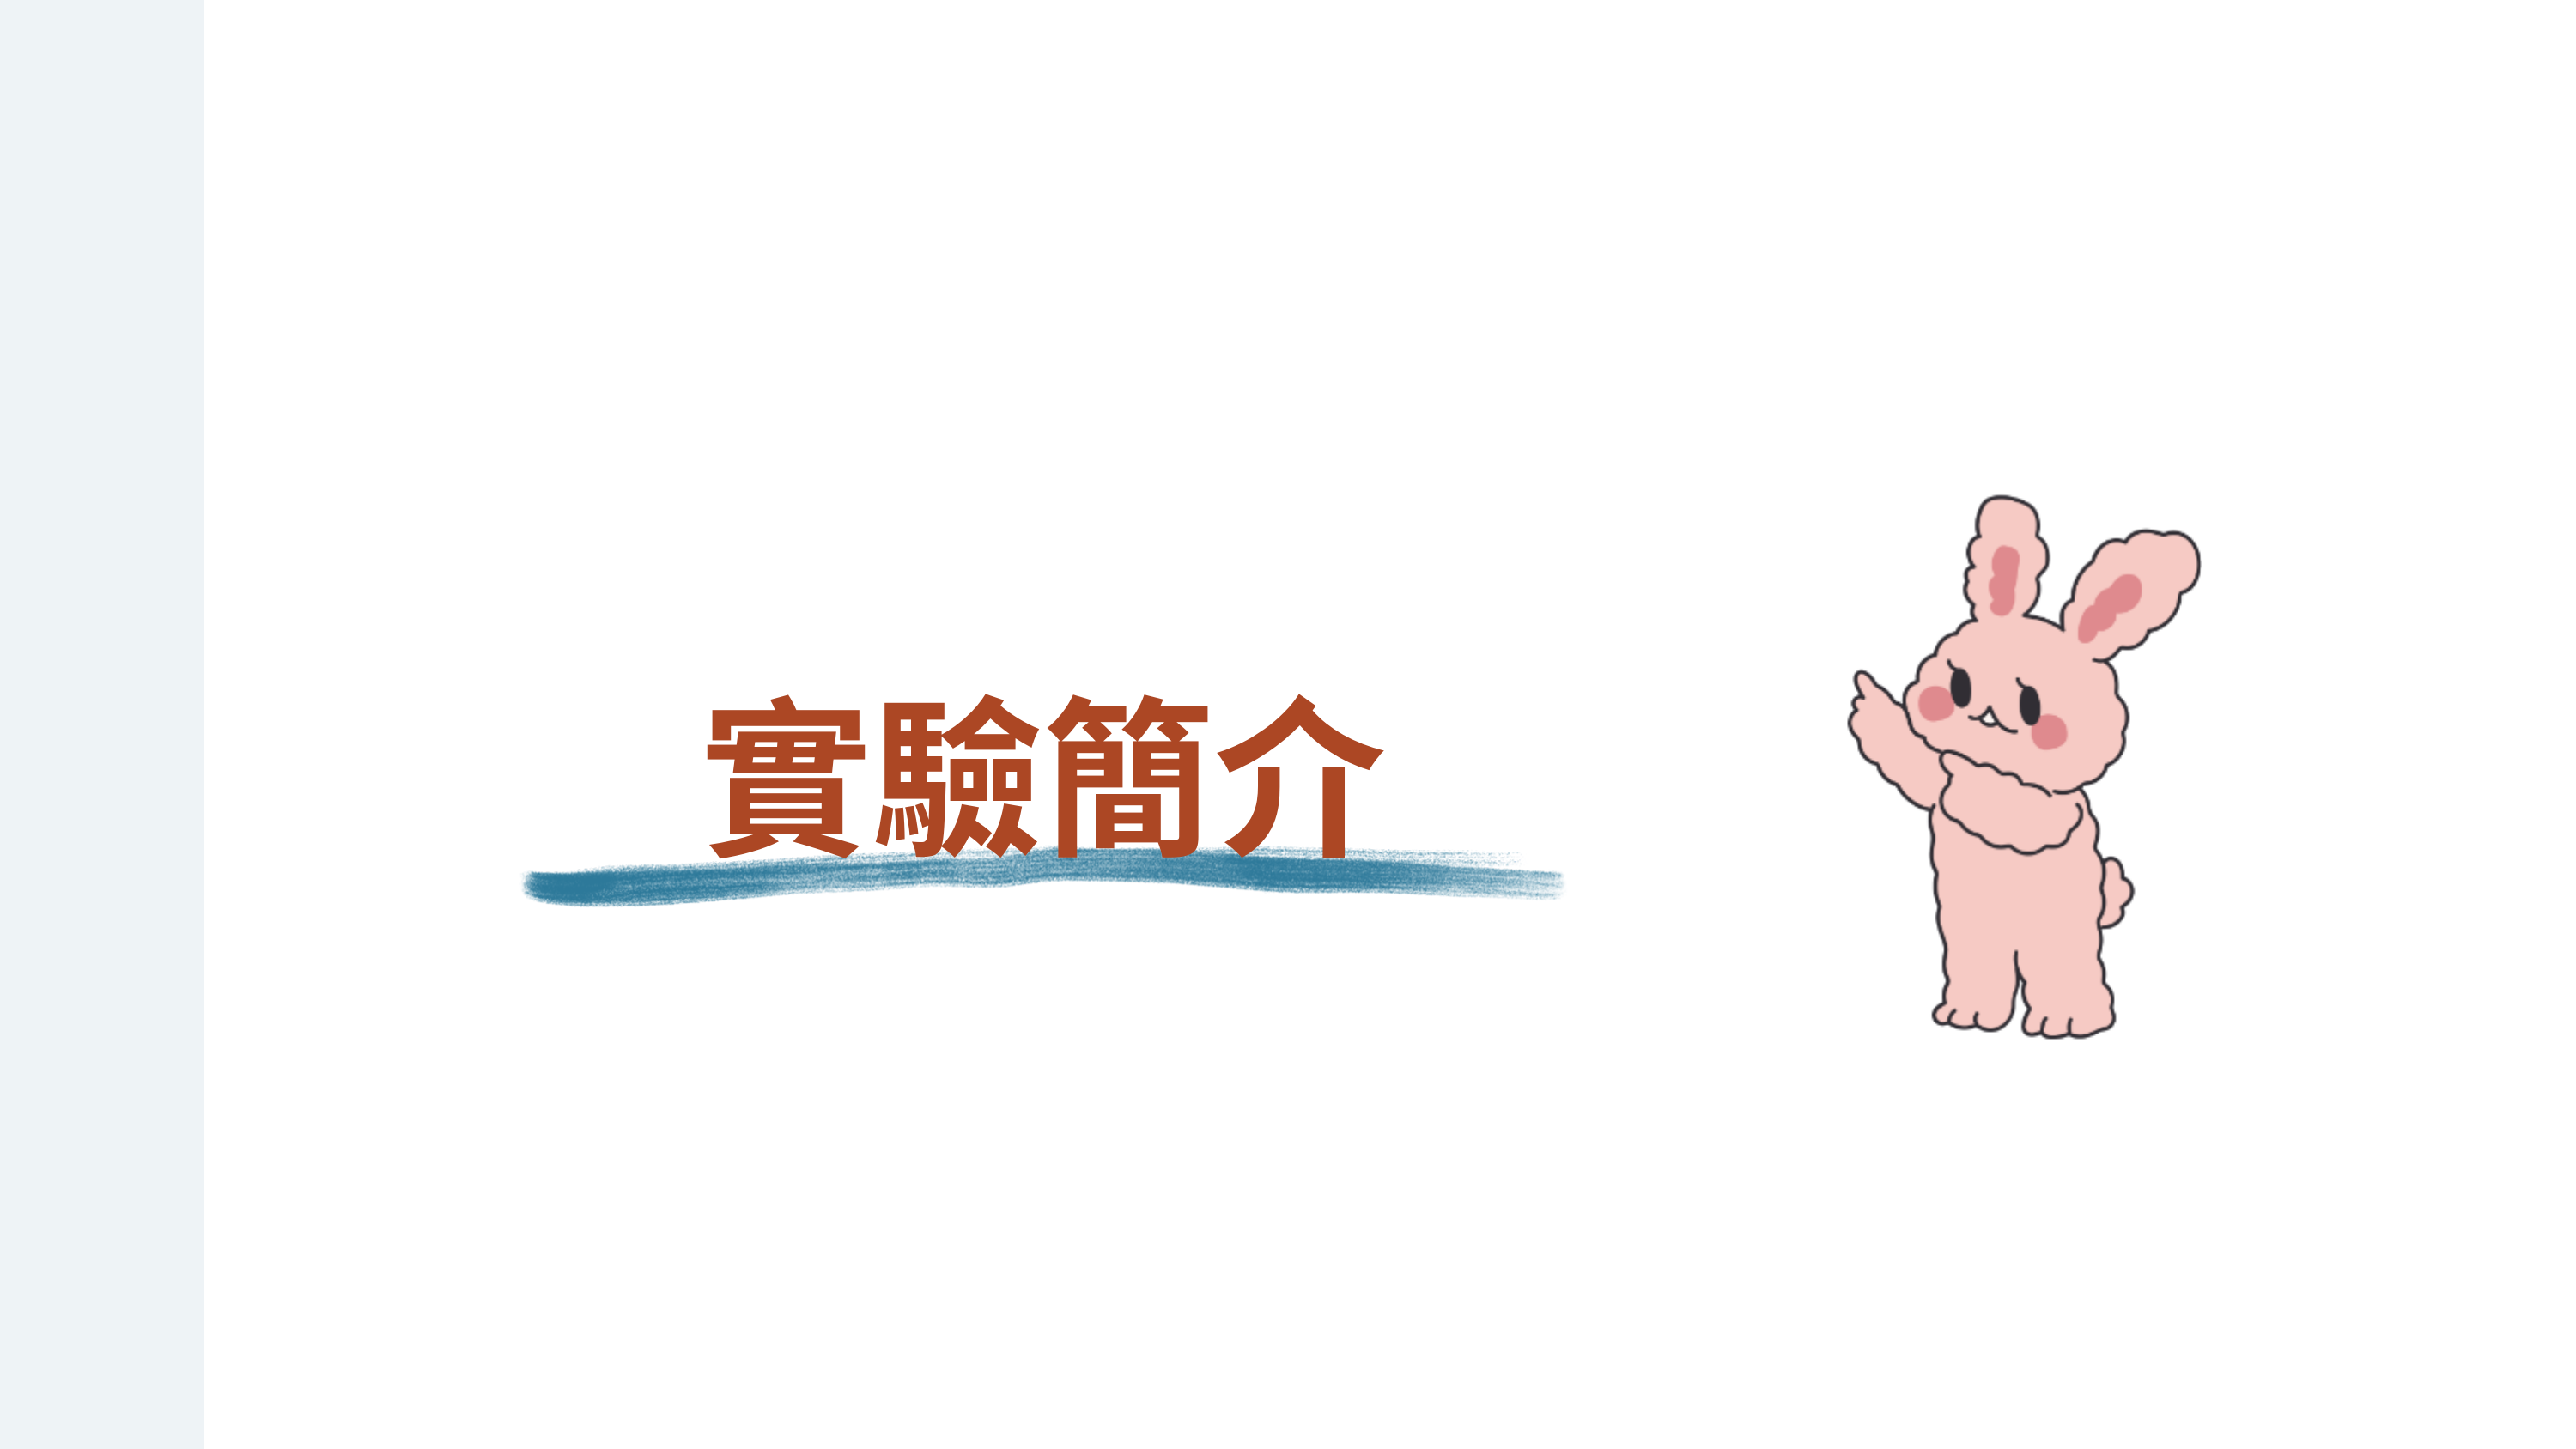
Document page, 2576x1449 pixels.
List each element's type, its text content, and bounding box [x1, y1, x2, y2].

text_box 實驗簡介 [515, 611, 1571, 840]
picture [1759, 352, 2252, 1096]
picture [495, 841, 1591, 908]
picture [0, 0, 204, 1449]
